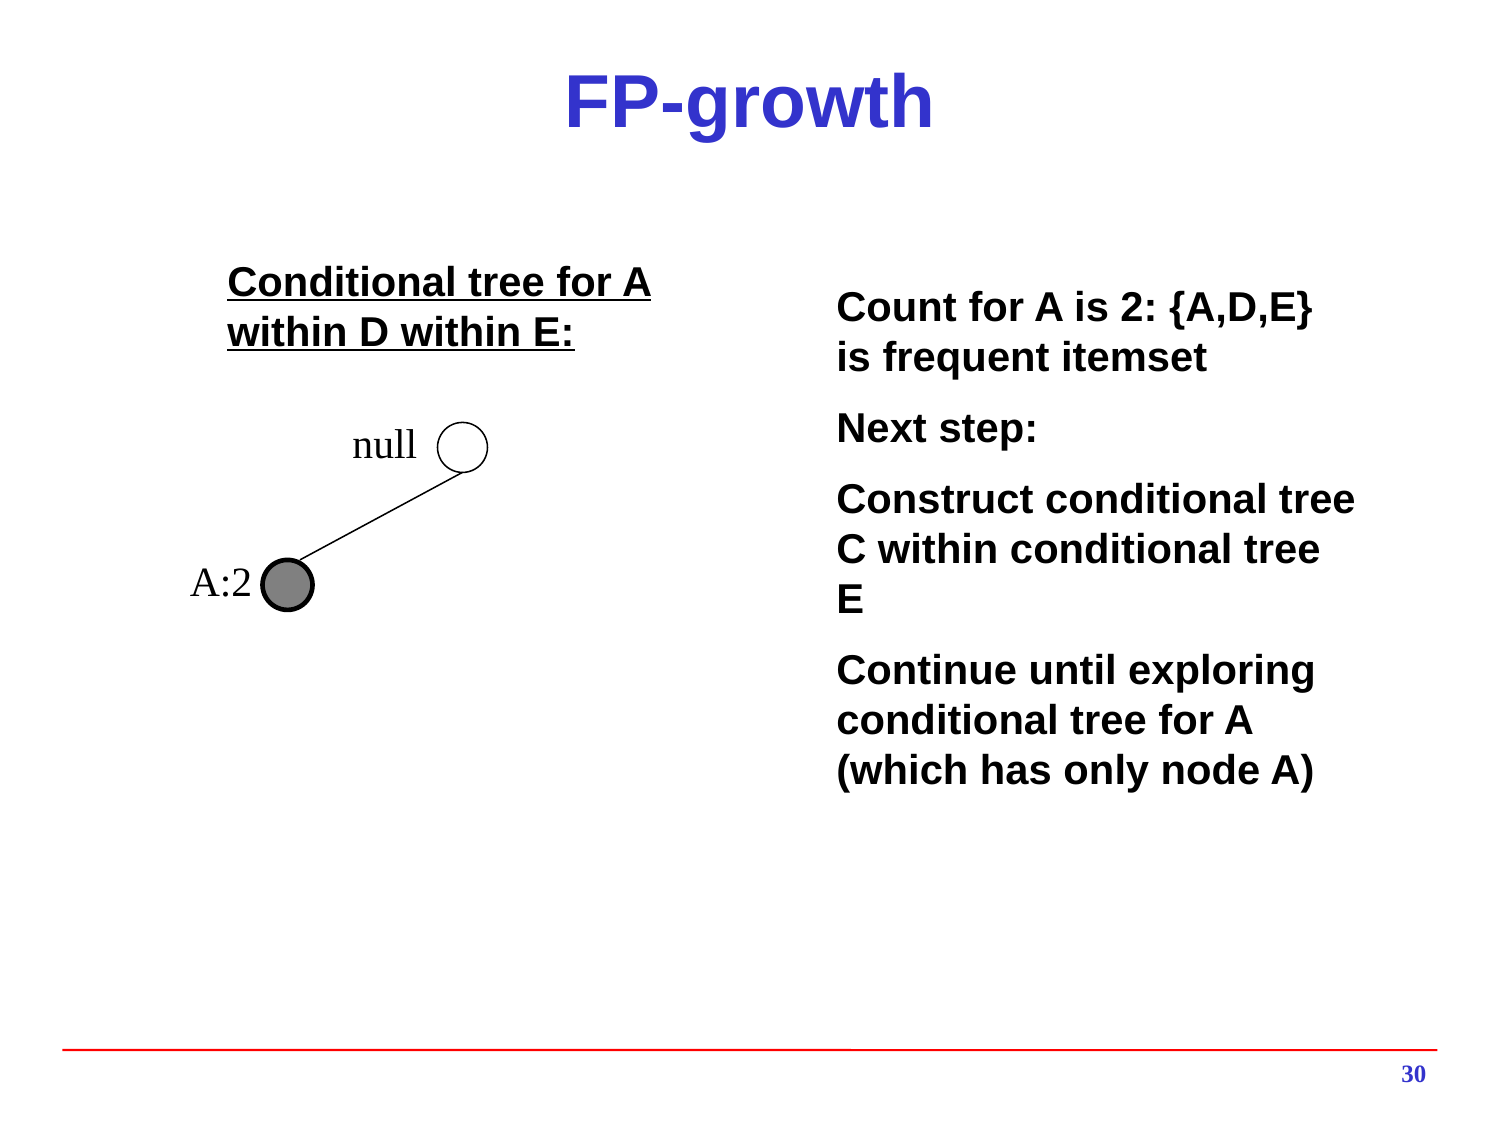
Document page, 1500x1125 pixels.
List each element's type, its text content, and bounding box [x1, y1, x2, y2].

text_box [275, 559, 313, 610]
text_box Conditional tree for A within D within E: [212, 247, 713, 363]
title FP-growth [75, 45, 1425, 150]
text_box [438, 422, 488, 473]
text_box Count for A is 2: {A,D,E} is frequent itemset Next step: Construct conditional tree C within conditional tree E Continue until exploring conditional tree for A (which has only node A) [821, 272, 1372, 871]
text_box A:2 [174, 547, 275, 613]
slide_number 30 [1129, 1050, 1442, 1097]
text_box null [337, 409, 438, 475]
